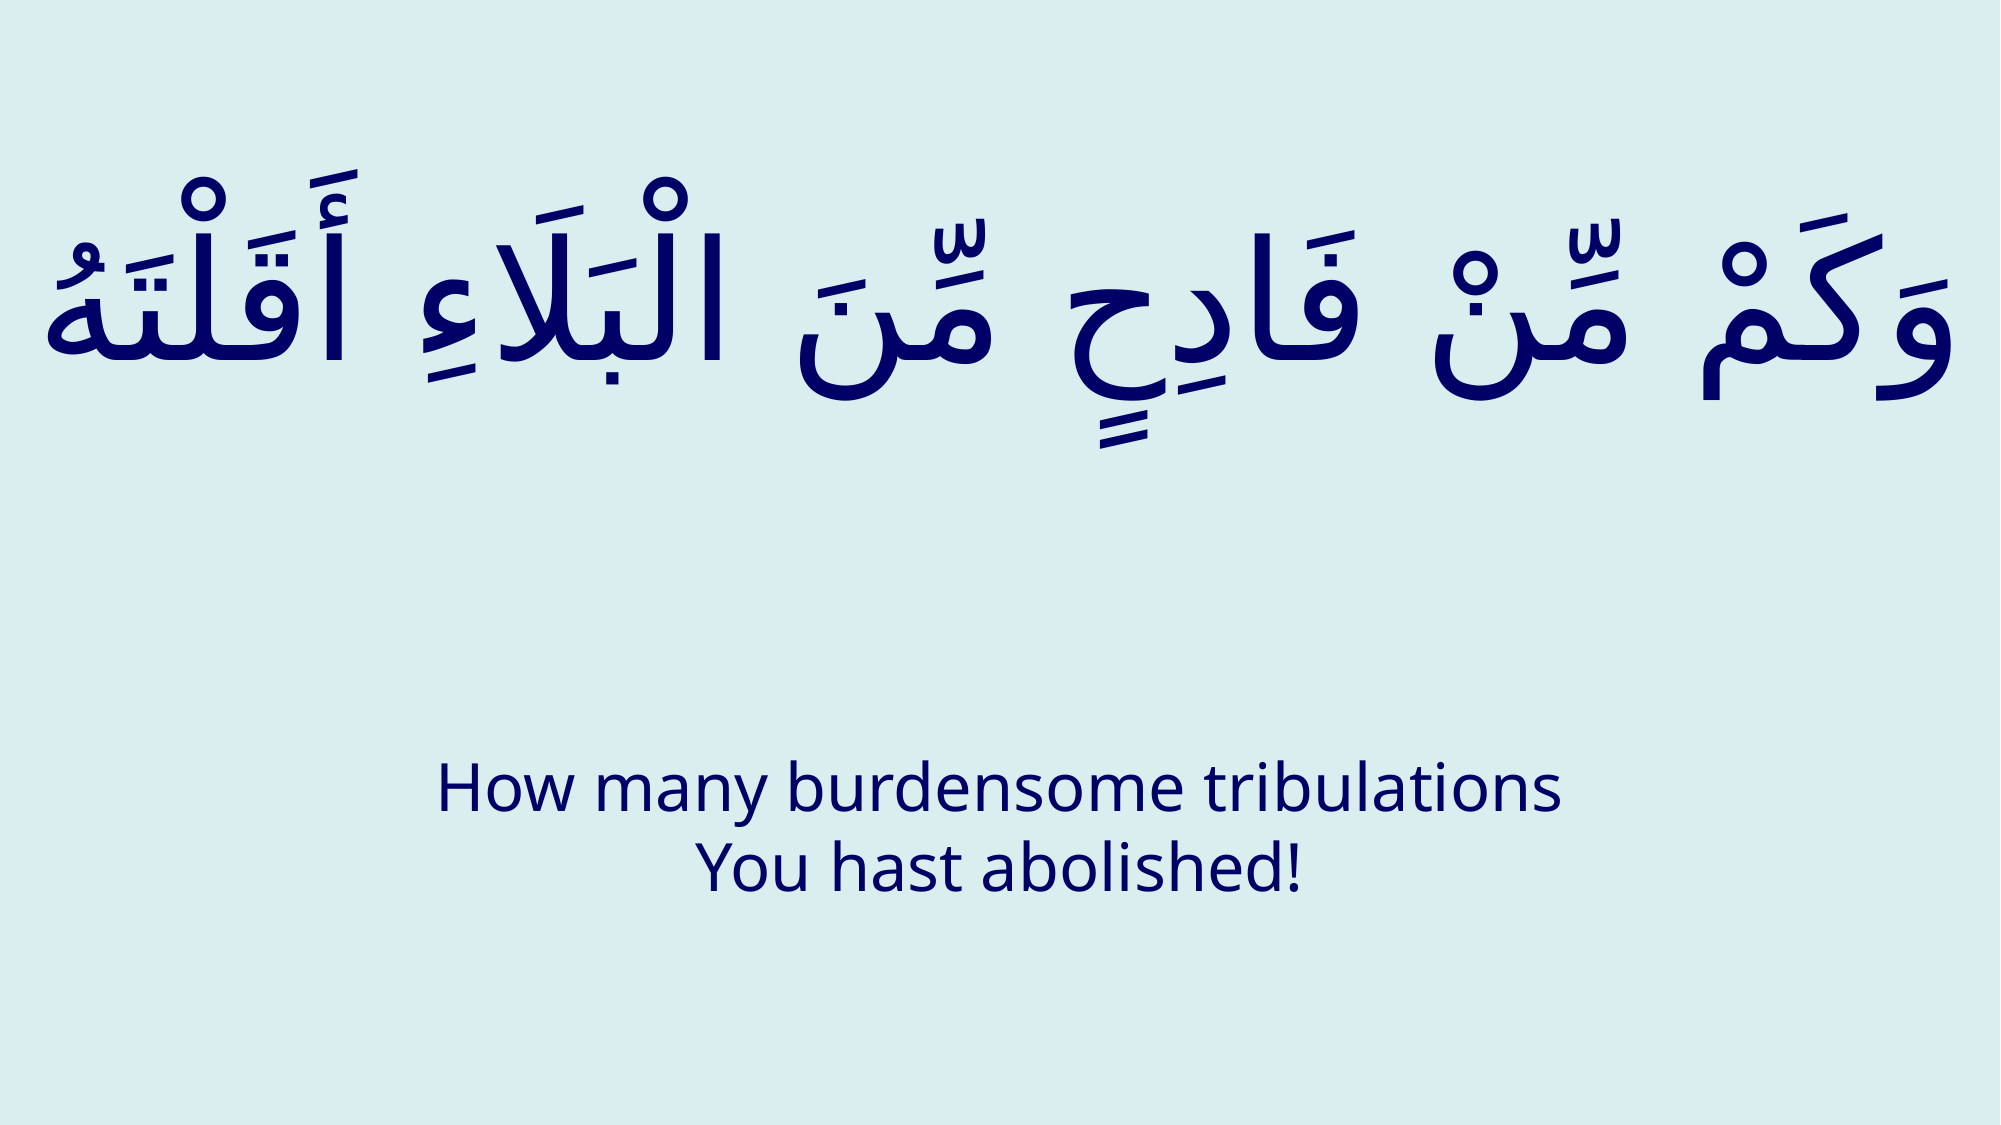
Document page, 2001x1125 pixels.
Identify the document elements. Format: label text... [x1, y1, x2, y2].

title وَكَمْ مِّنْ فَادِحٍ مِّنَ الْبَلَاءِ أَقَلْتَهُ [0, 200, 2000, 388]
list How many burdensome tribulations You hast abolished! [356, 737, 1644, 1050]
